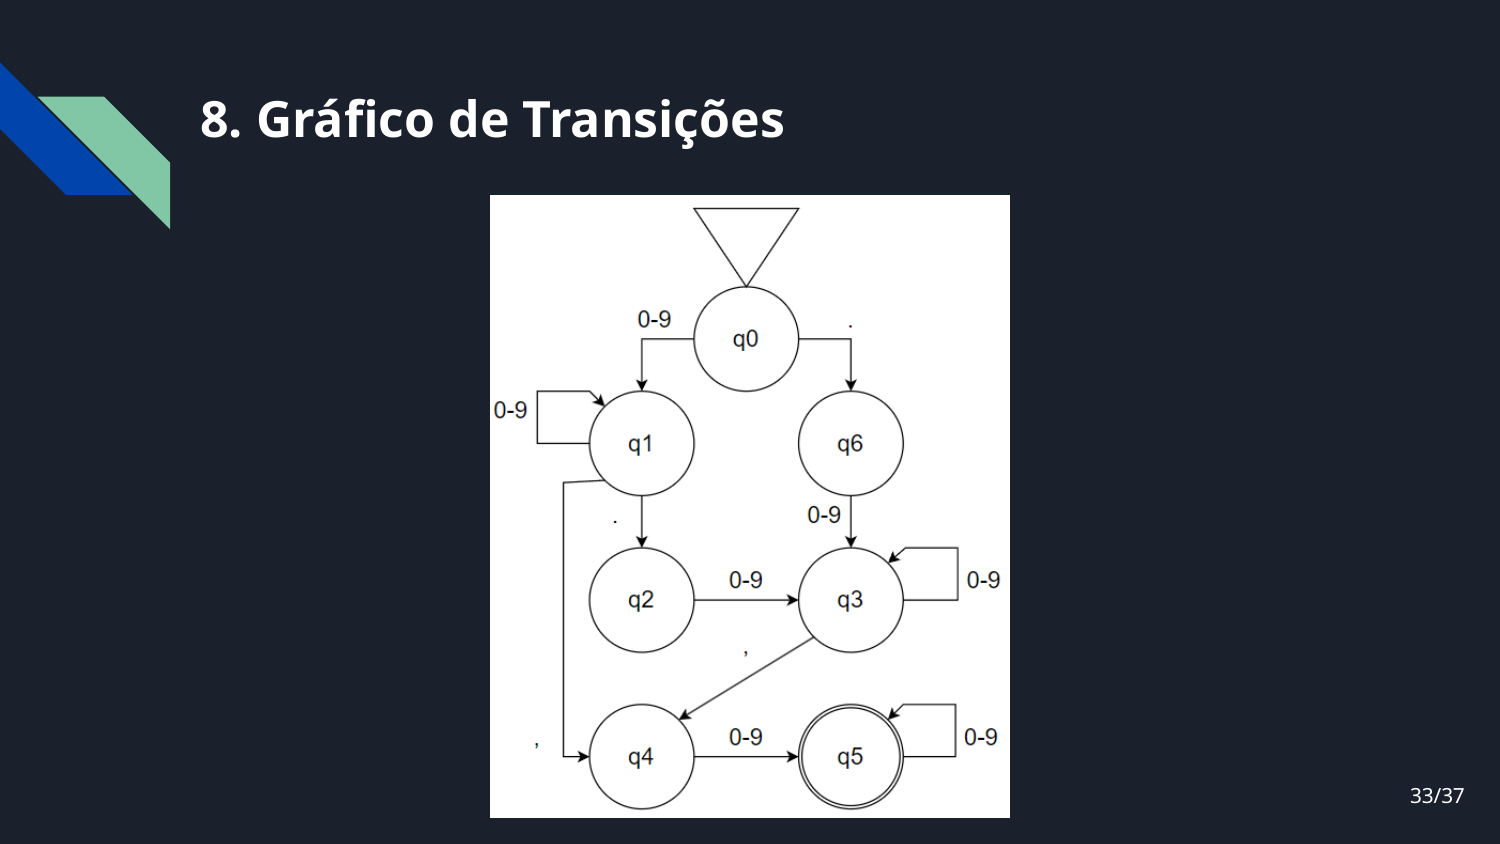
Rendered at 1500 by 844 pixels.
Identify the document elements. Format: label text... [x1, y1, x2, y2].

text_box 8. Gráfico de Transições [185, 72, 1032, 196]
picture [490, 194, 1010, 819]
slide_number 33/37 [1389, 764, 1480, 830]
